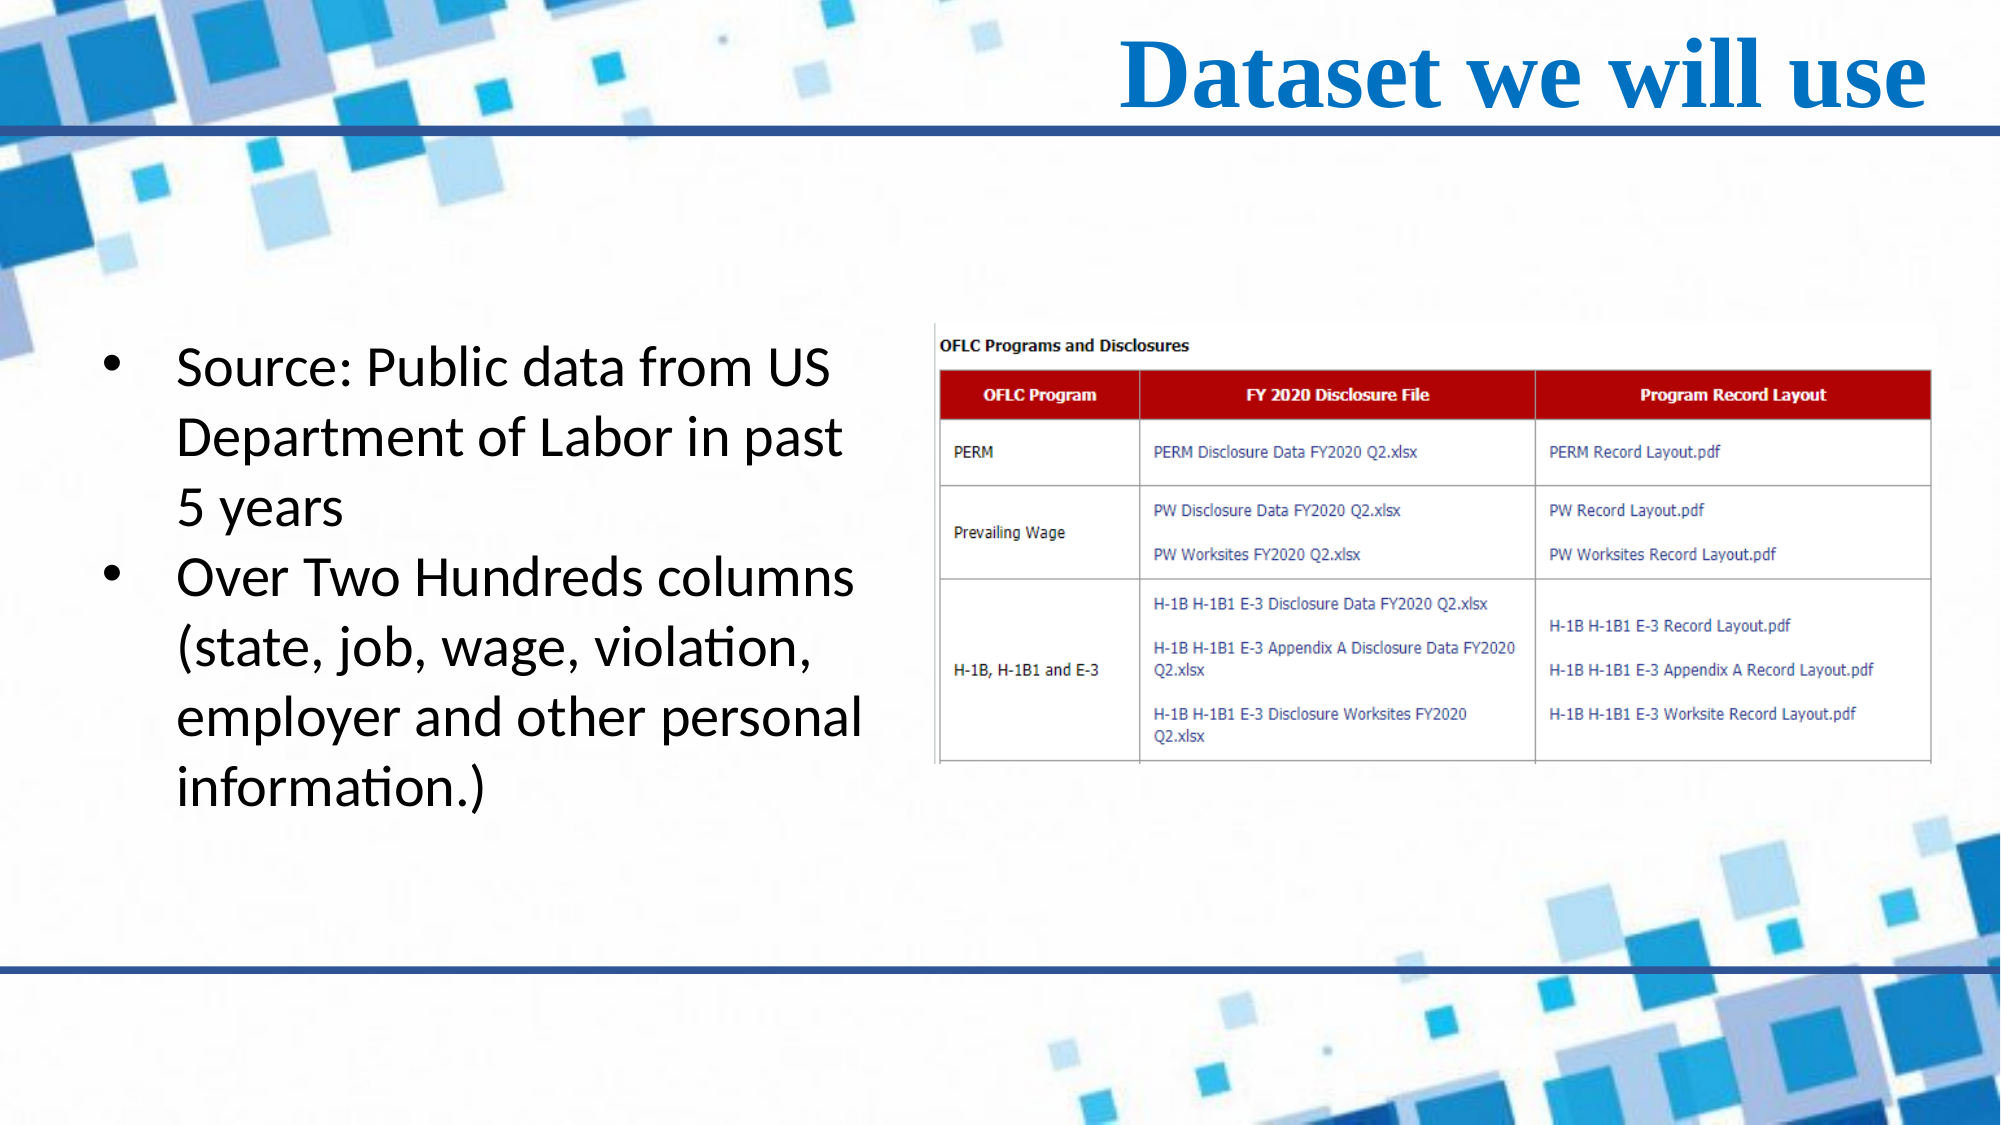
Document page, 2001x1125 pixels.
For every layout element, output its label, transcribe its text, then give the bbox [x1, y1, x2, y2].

picture [0, 0, 2001, 1125]
text_box Dataset we will use [1119, 7, 2000, 125]
text_box [0, 125, 2000, 137]
text_box [0, 966, 2000, 974]
text_box Source: Public data from US Department of Labor in past 5 years Over Two Hundreds columns (state, job, wage, violation, employer and other personal information.) [87, 320, 890, 896]
